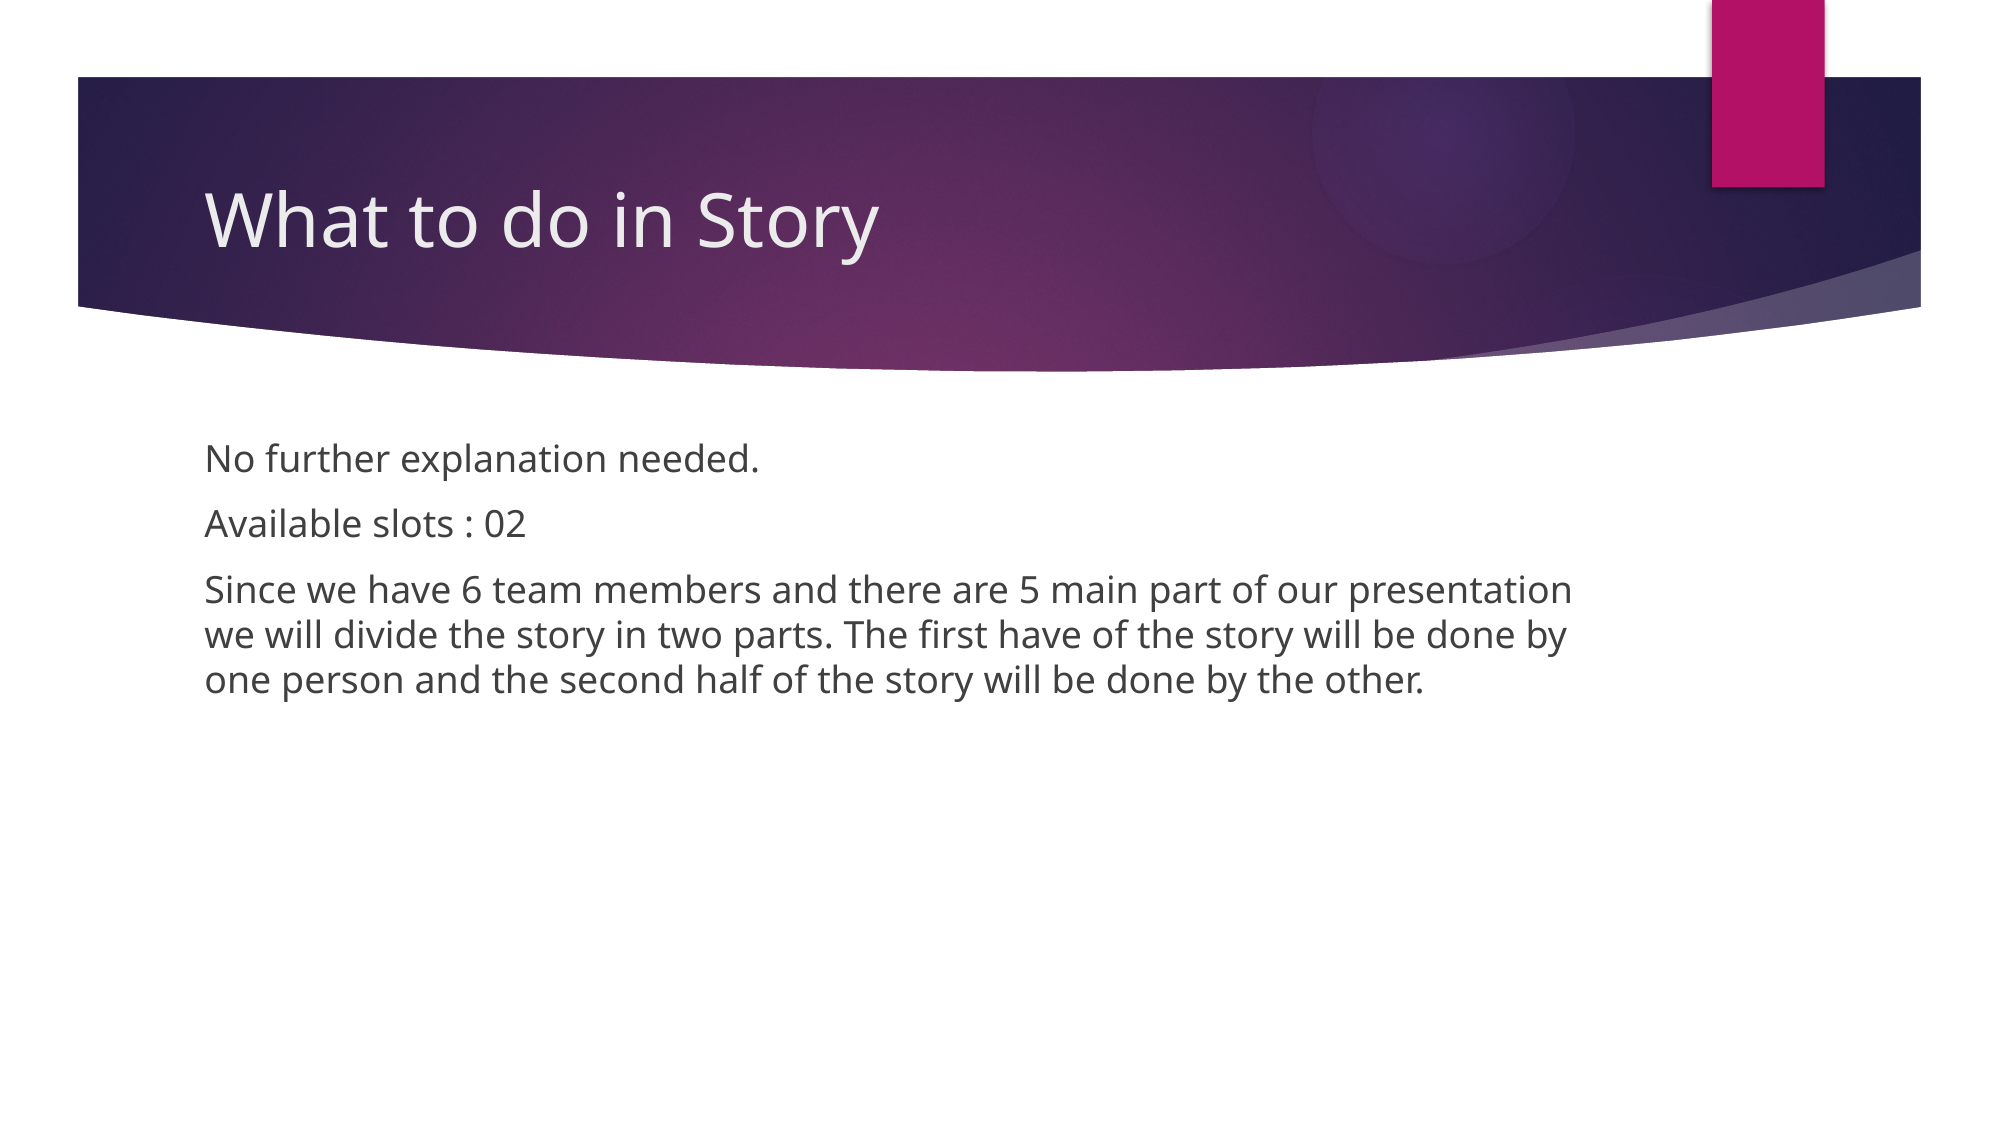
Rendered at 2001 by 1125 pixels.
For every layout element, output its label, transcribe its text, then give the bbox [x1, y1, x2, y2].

list No further explanation needed. Available slots : 02 Since we have 6 team members and there are 5 main part of our presentation we will divide the story in two parts. The first have of the story will be done by one person and the second half of the story will be done by the other. [189, 427, 1638, 988]
title What to do in Story [189, 159, 1627, 276]
